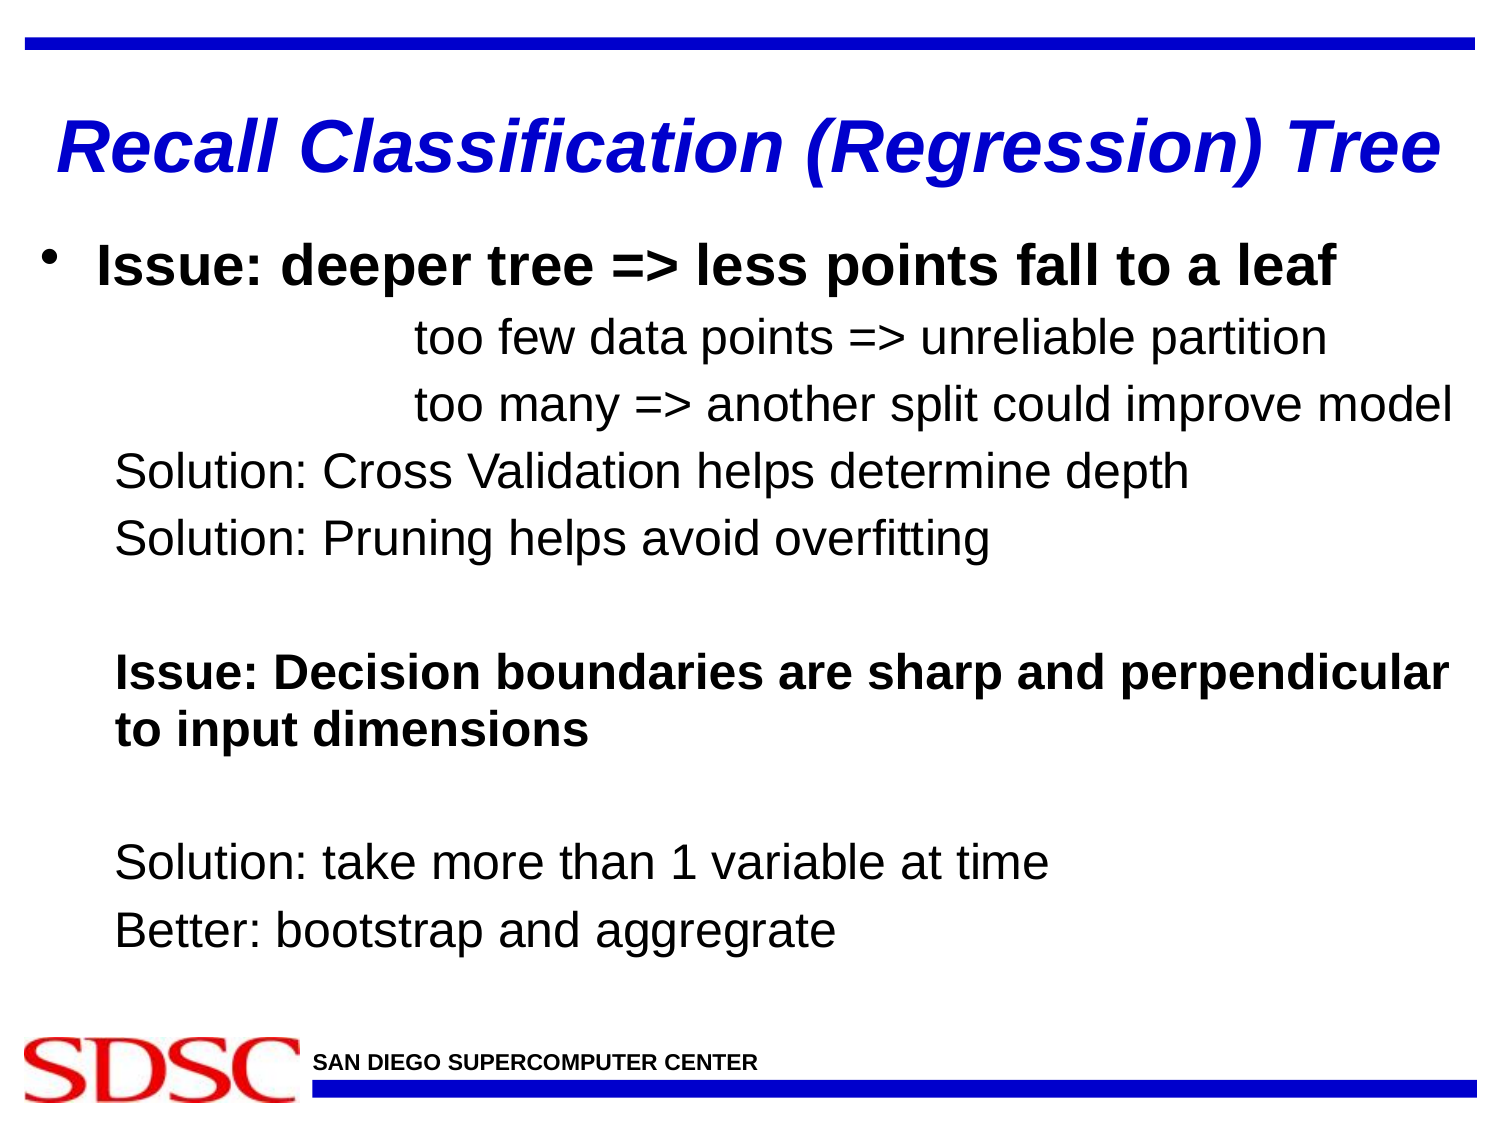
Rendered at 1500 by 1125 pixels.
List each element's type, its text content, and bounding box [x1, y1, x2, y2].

title Recall Classification (Regression) Tree [24, 62, 1475, 224]
picture [24, 1037, 300, 1103]
list Issue: deeper tree => less points fall to a leaf too few data points => unreliable partition too many => another split could improve model Solution: Cross Validation helps determine depth Solution: Pruning helps avoid overfitting Issue: Decision boundaries are sharp and perpendicular to input dimensions Solution: take more than 1 variable at time Better: bootstrap and aggregrate [24, 224, 1475, 1005]
